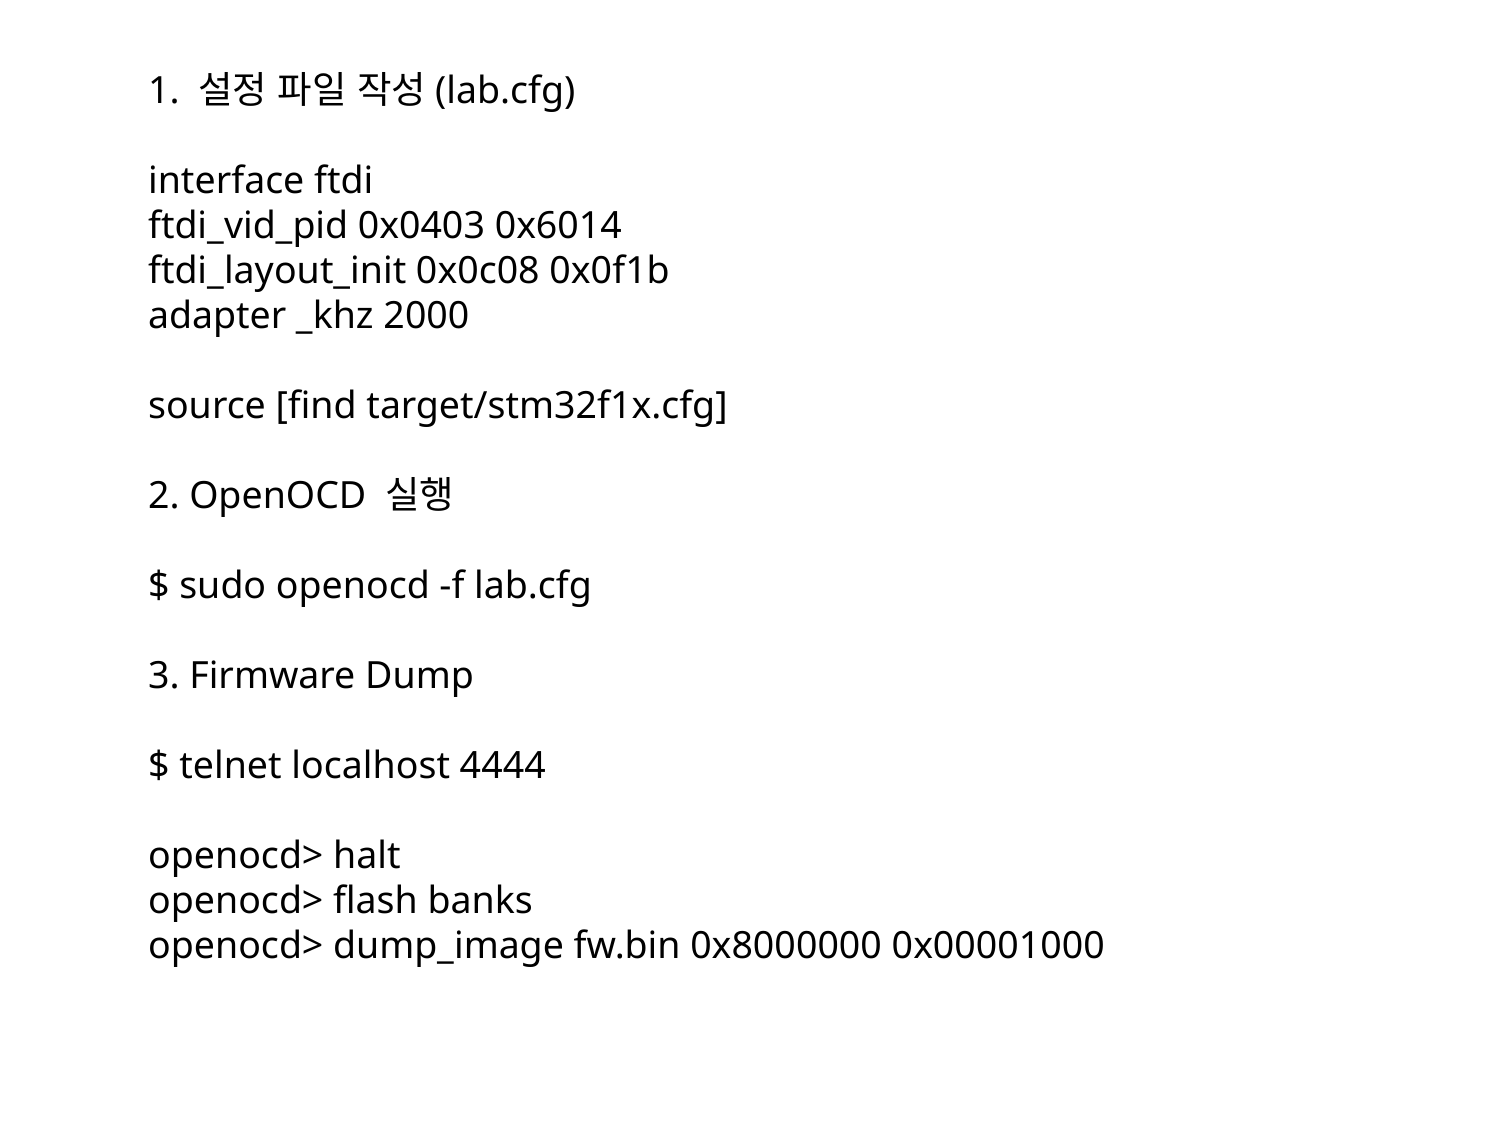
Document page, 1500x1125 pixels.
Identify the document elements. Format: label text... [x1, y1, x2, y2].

text_box 1. 설정 파일 작성(lab.cfg) interface ftdi ftdi_vid_pid 0x0403 0x6014 ftdi_layout_init 0x0c08 0x0f1b adapter _khz 2000 source [find target/stm32f1x.cfg] 2. OpenOCD 실행 $ sudo openocd -f lab.cfg 3. Firmware Dump $ telnet localhost 4444 openocd> halt openocd> flash banks openocd> dump_image fw.bin 0x8000000 0x00001000 [133, 58, 1121, 974]
